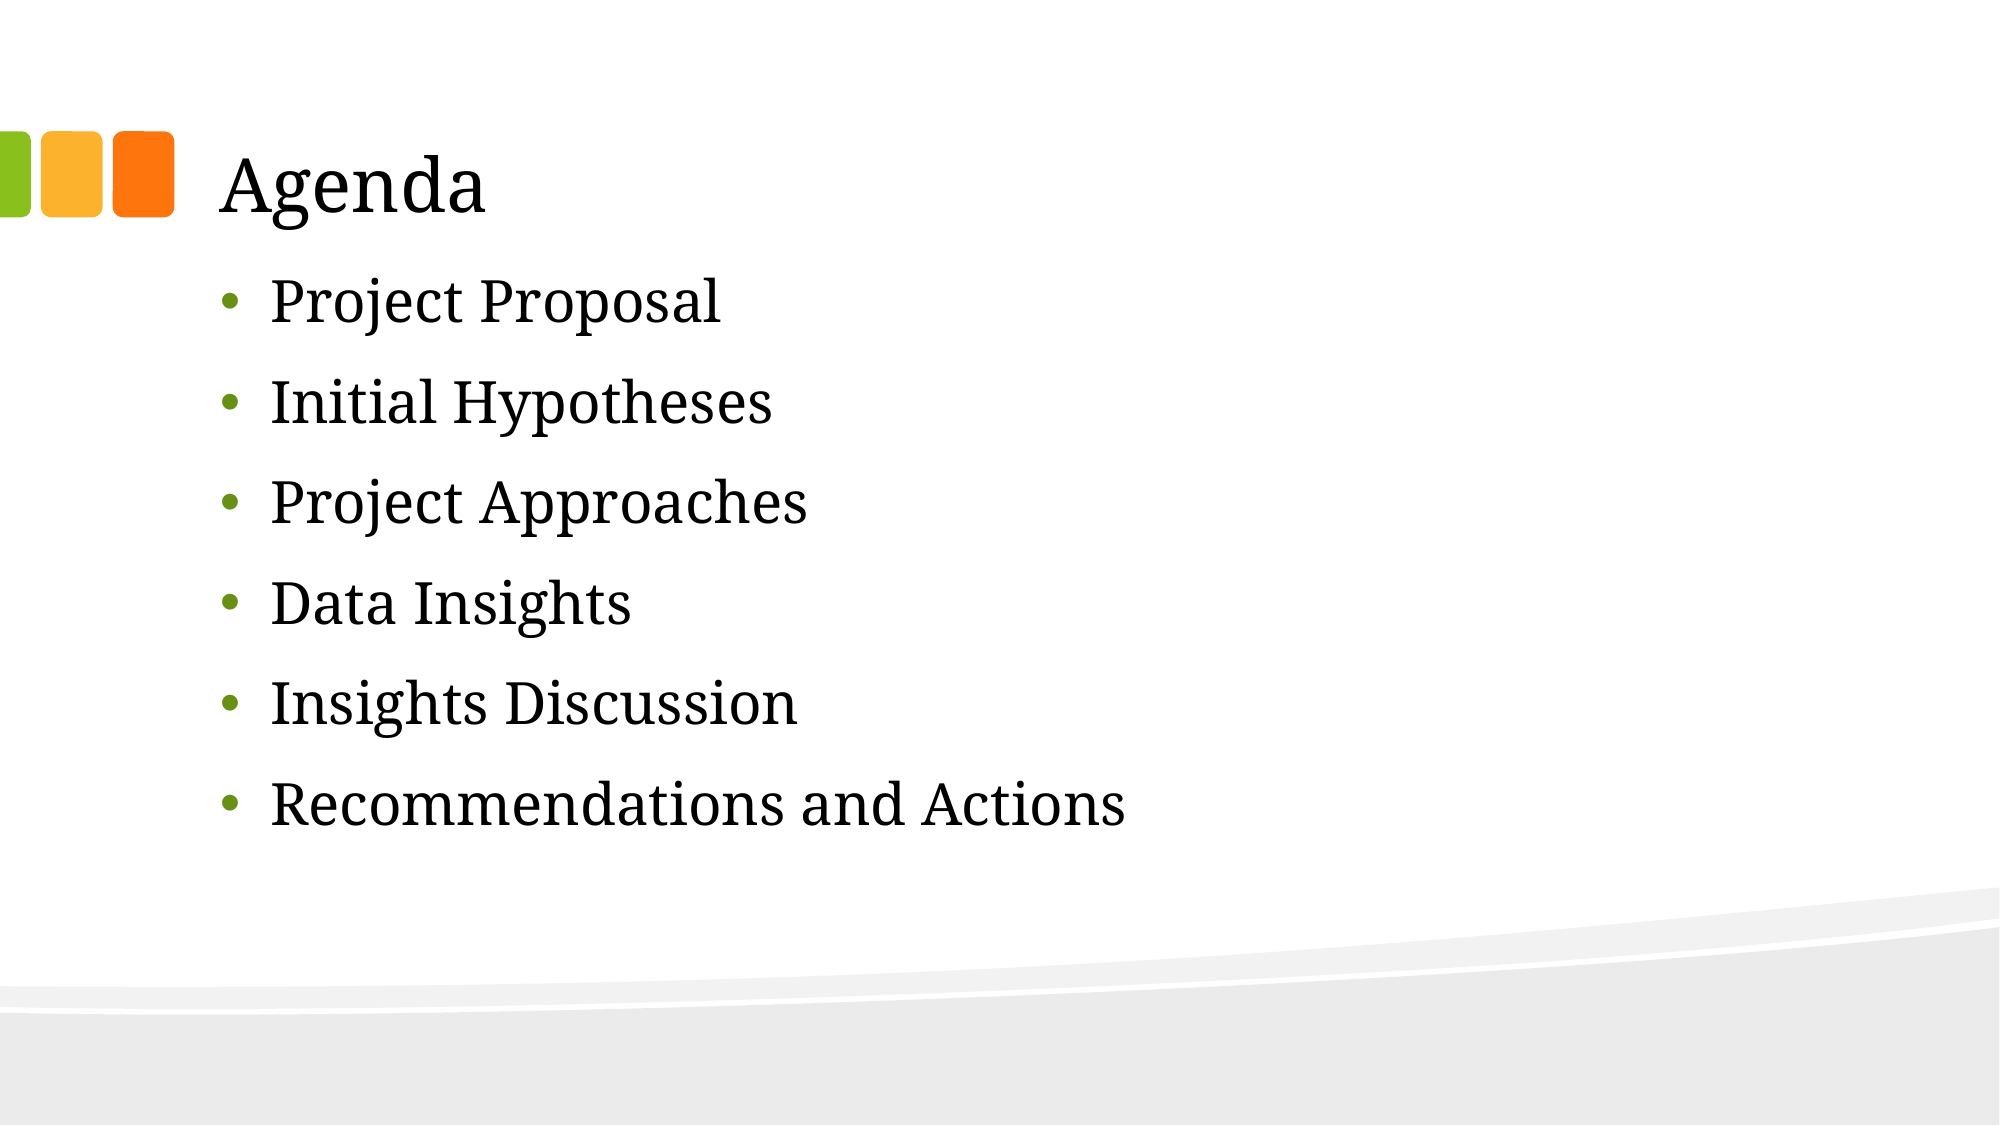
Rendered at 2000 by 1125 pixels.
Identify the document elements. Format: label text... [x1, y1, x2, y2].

list Project Proposal Initial Hypotheses Project Approaches Data Insights Insights Discussion Recommendations and Actions [199, 262, 1800, 1013]
title Agenda [199, 24, 1800, 238]
